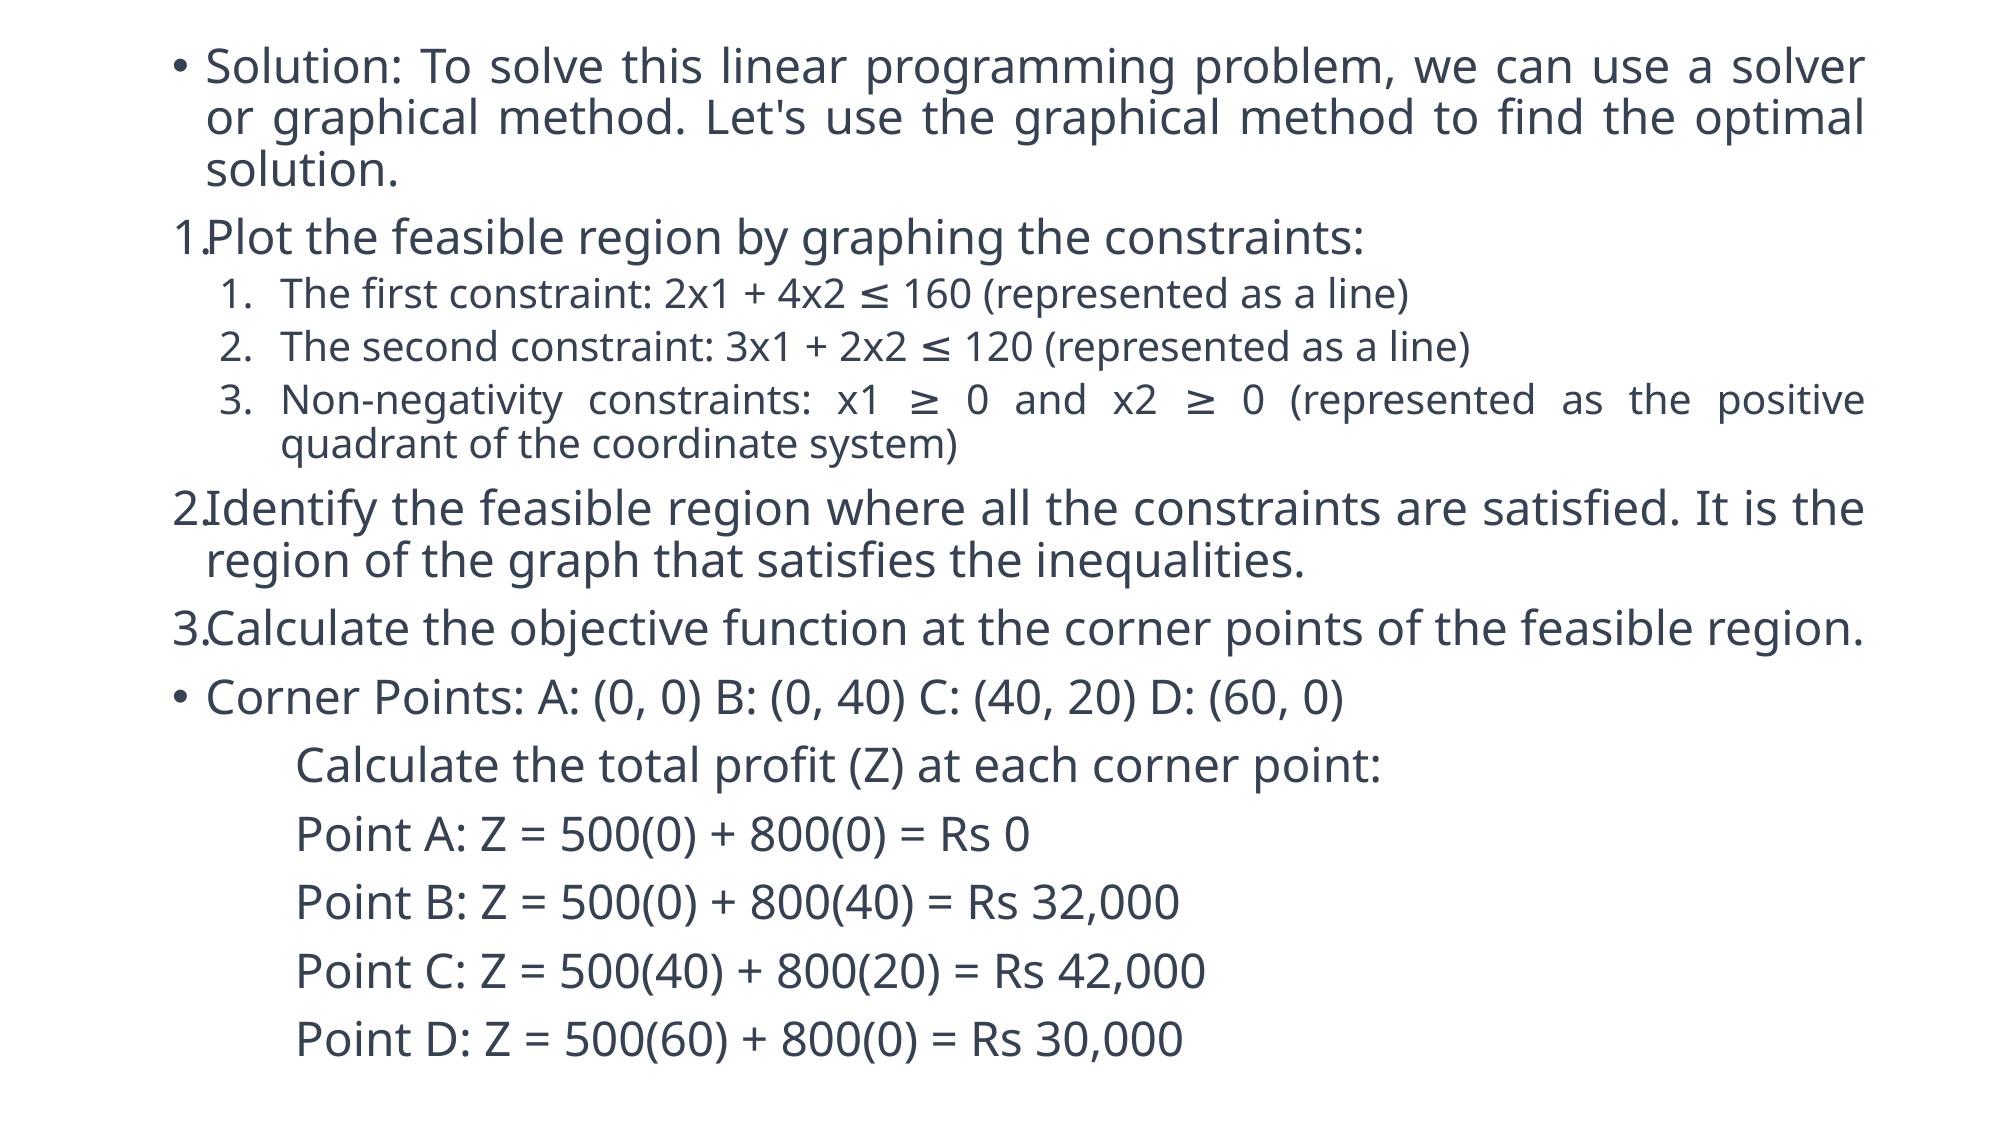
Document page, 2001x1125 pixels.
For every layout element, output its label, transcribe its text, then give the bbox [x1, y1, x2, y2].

list Solution: To solve this linear programming problem, we can use a solver or graphical method. Let's use the graphical method to find the optimal solution. Plot the feasible region by graphing the constraints: The first constraint: 2x1 + 4x2 ≤ 160 (represented as a line) The second constraint: 3x1 + 2x2 ≤ 120 (represented as a line) Non-negativity constraints: x1 ≥ 0 and x2 ≥ 0 (represented as the positive quadrant of the coordinate system) Identify the feasible region where all the constraints are satisfied. It is the region of the graph that satisfies the inequalities. Calculate the objective function at the corner points of the feasible region. Corner Points: A: (0, 0) B: (0, 40) C: (40, 20) D: (60, 0) Calculate the total profit (Z) at each corner point: Point A: Z = 500(0) + 800(0) = Rs 0 Point B: Z = 500(0) + 800(40) = Rs 32,000 Point C: Z = 500(40) + 800(20) = Rs 42,000 Point D: Z = 500(60) + 800(0) = Rs 30,000 [157, 34, 1883, 1091]
